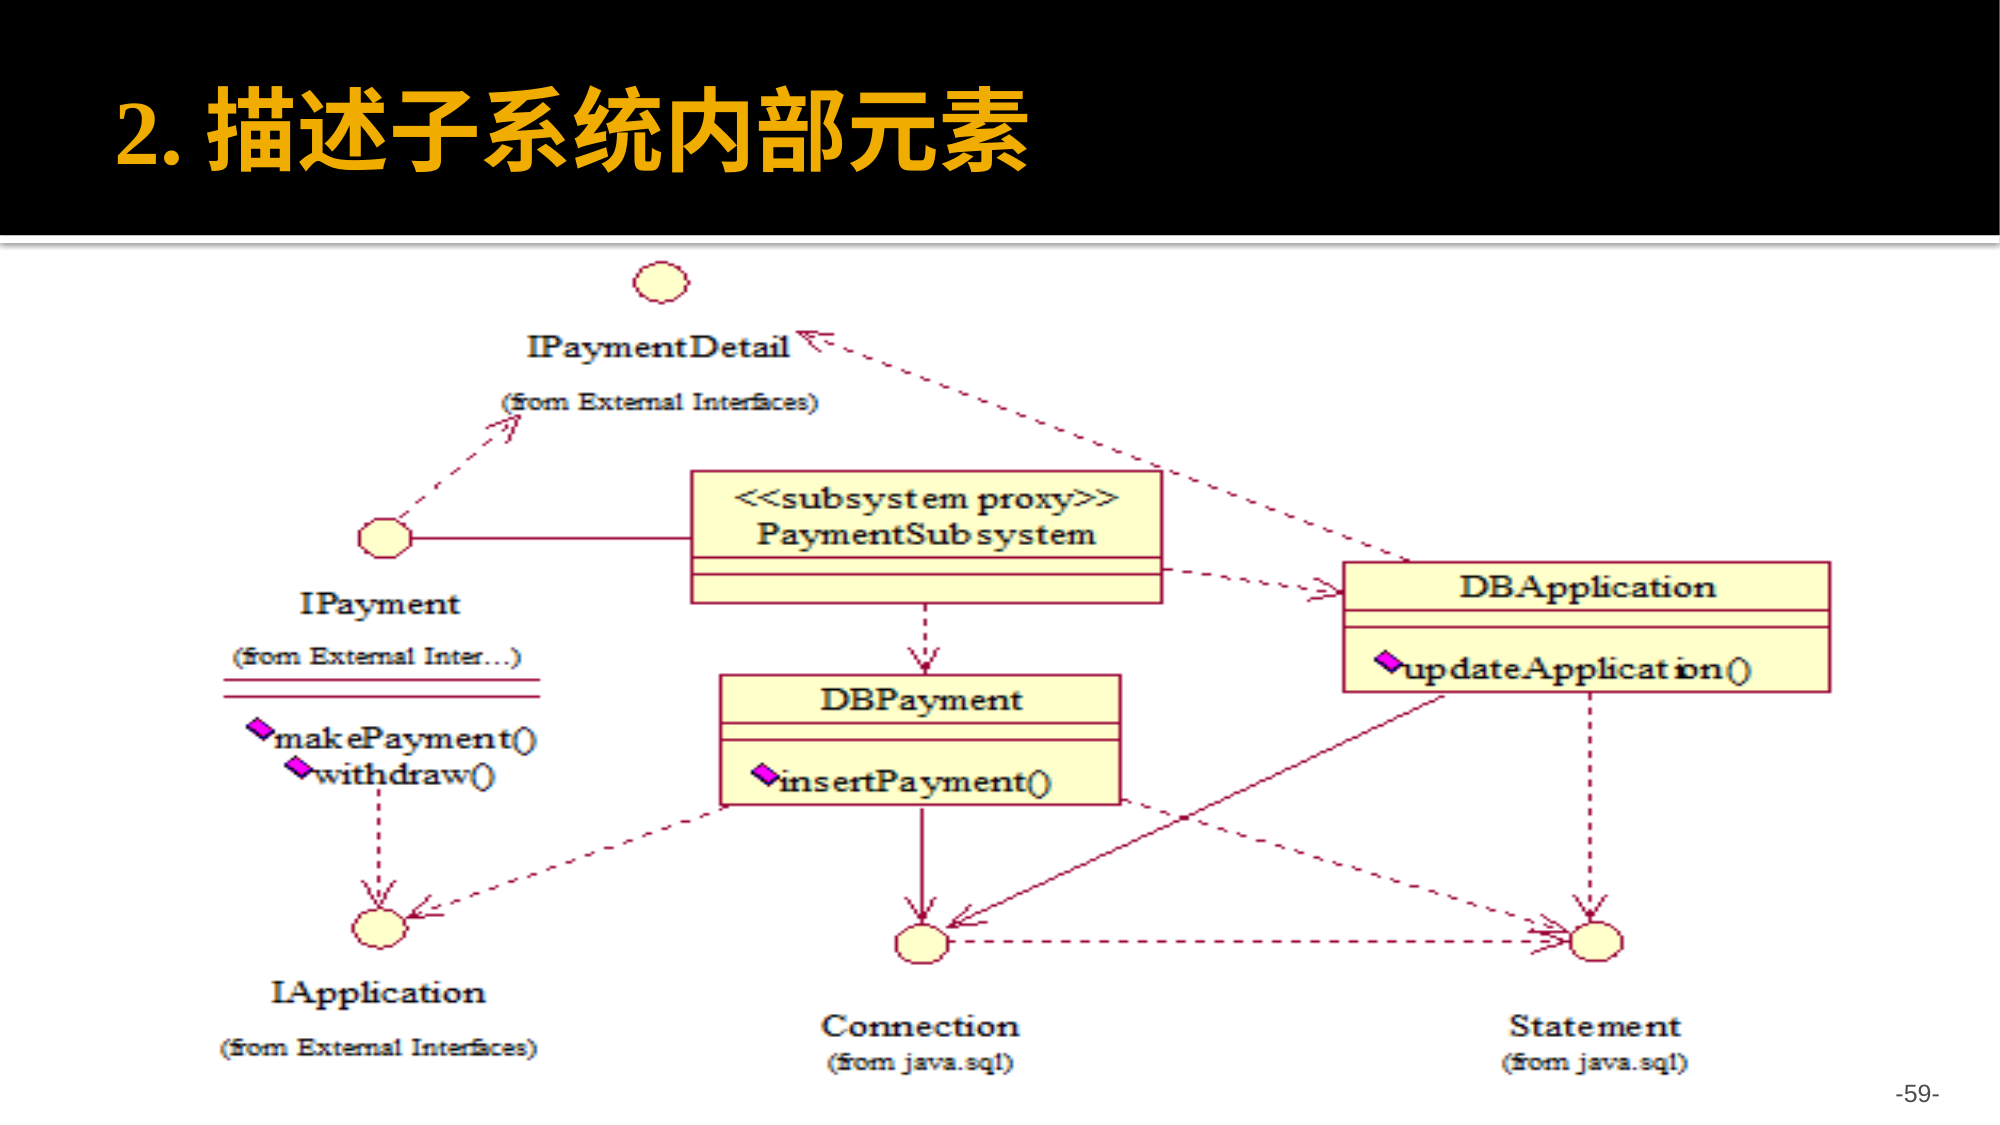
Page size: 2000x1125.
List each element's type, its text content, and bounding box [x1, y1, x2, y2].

title 2.描述子系统内部元素 [99, 25, 1900, 231]
picture [212, 257, 1842, 1085]
slide_number -59- [1794, 1062, 1955, 1108]
